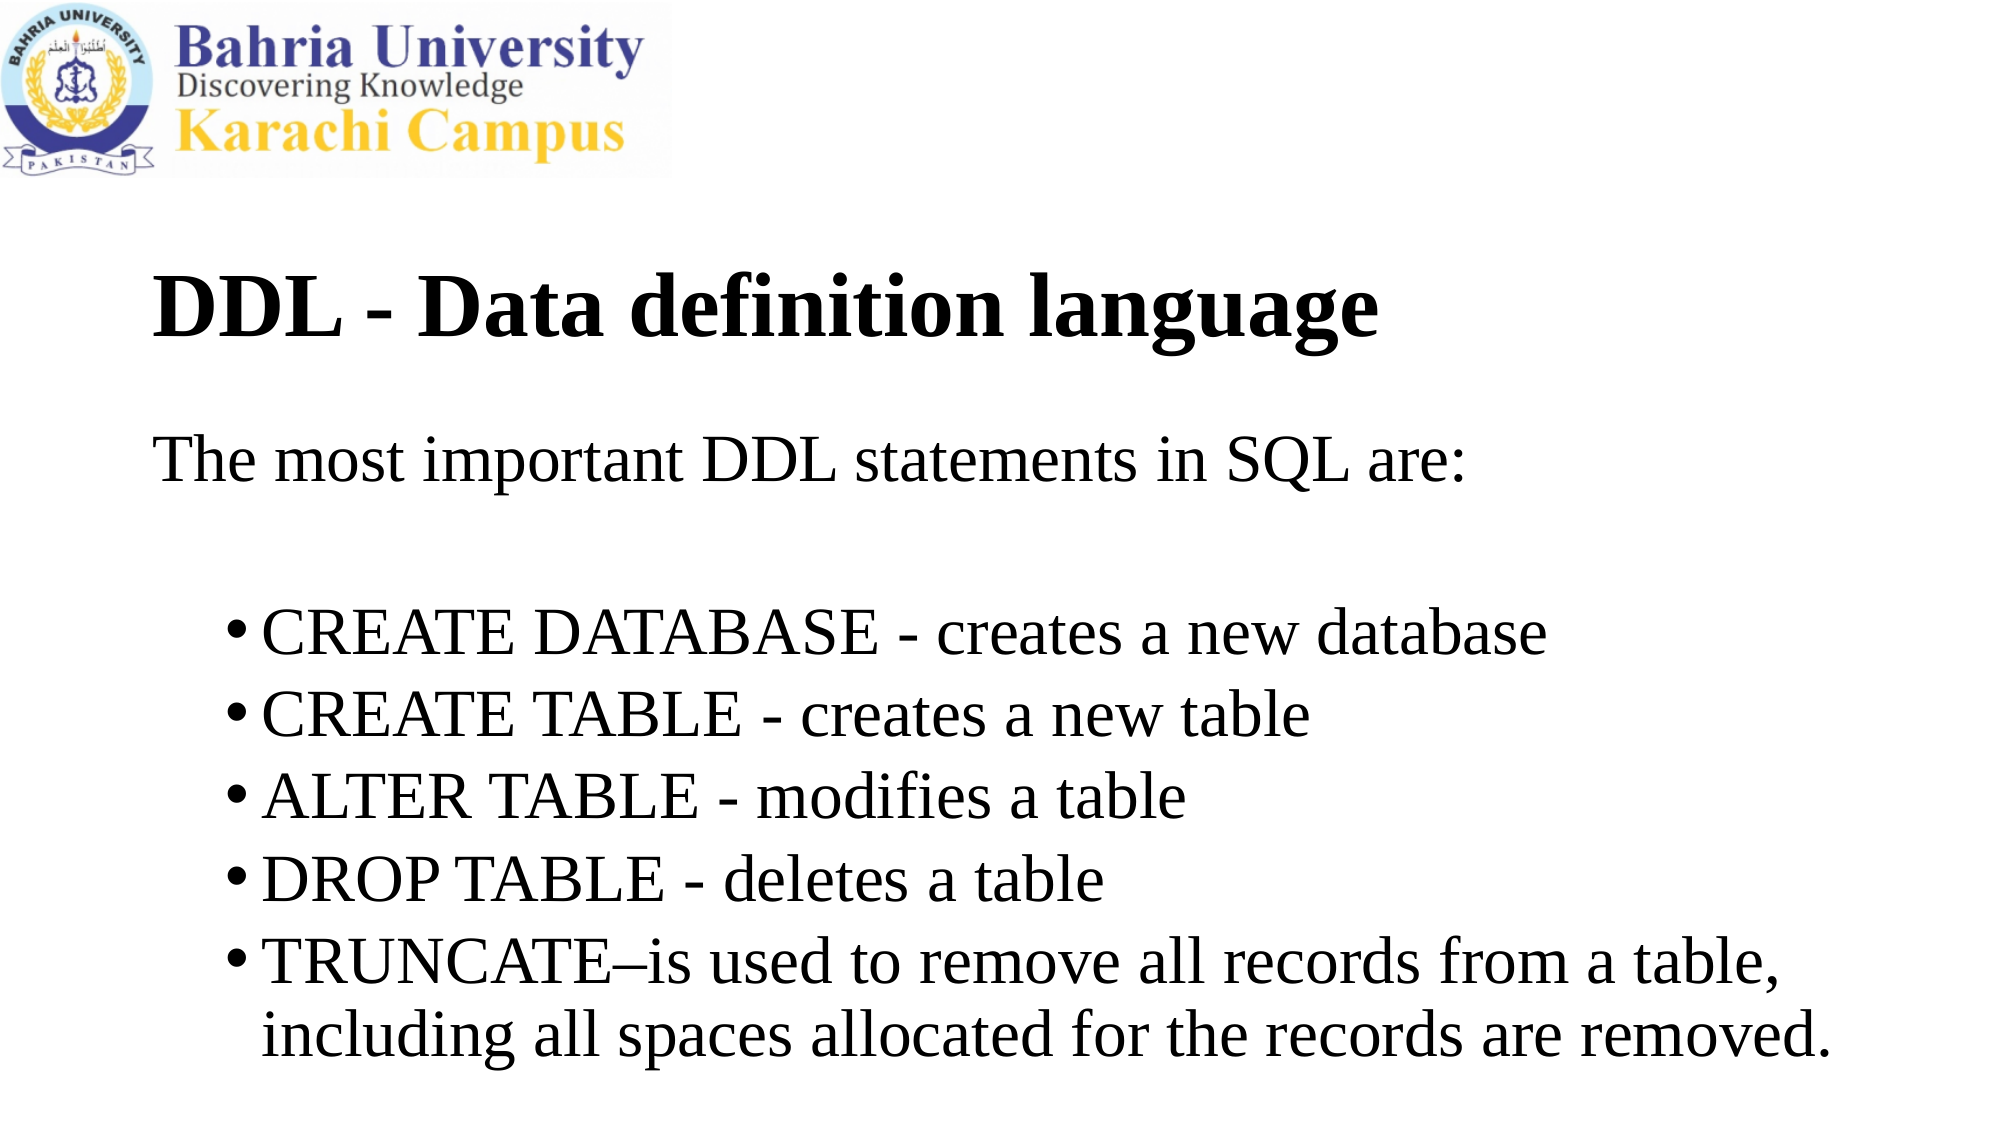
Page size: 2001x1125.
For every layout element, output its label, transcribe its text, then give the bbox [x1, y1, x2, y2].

title DDL - Data definition language [137, 197, 1863, 415]
list The most important DDL statements in SQL are: CREATE DATABASE - creates a new database CREATE TABLE - creates a new table ALTER TABLE - modifies a table DROP TABLE - deletes a table TRUNCATE–is used to remove all records from a table, including all spaces allocated for the records are removed. [137, 415, 1863, 1125]
picture [0, 2, 672, 178]
